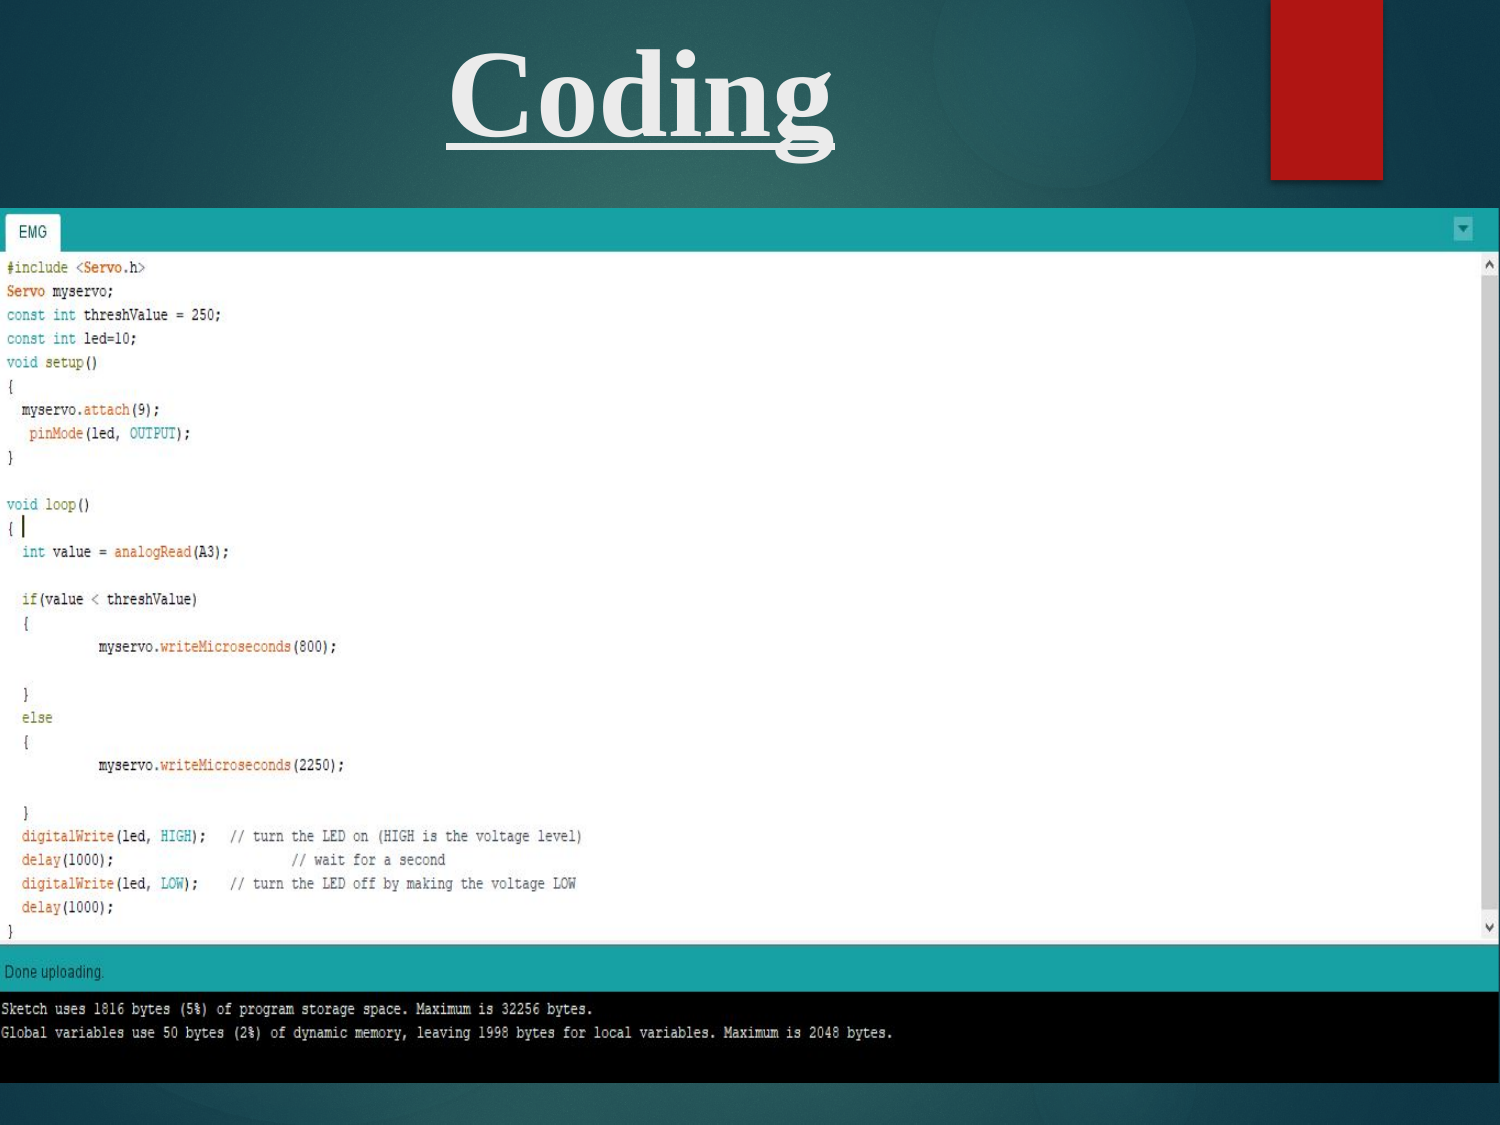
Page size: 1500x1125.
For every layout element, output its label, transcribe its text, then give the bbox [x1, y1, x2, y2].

picture [0, 207, 1499, 1083]
title Coding [431, 3, 1007, 197]
